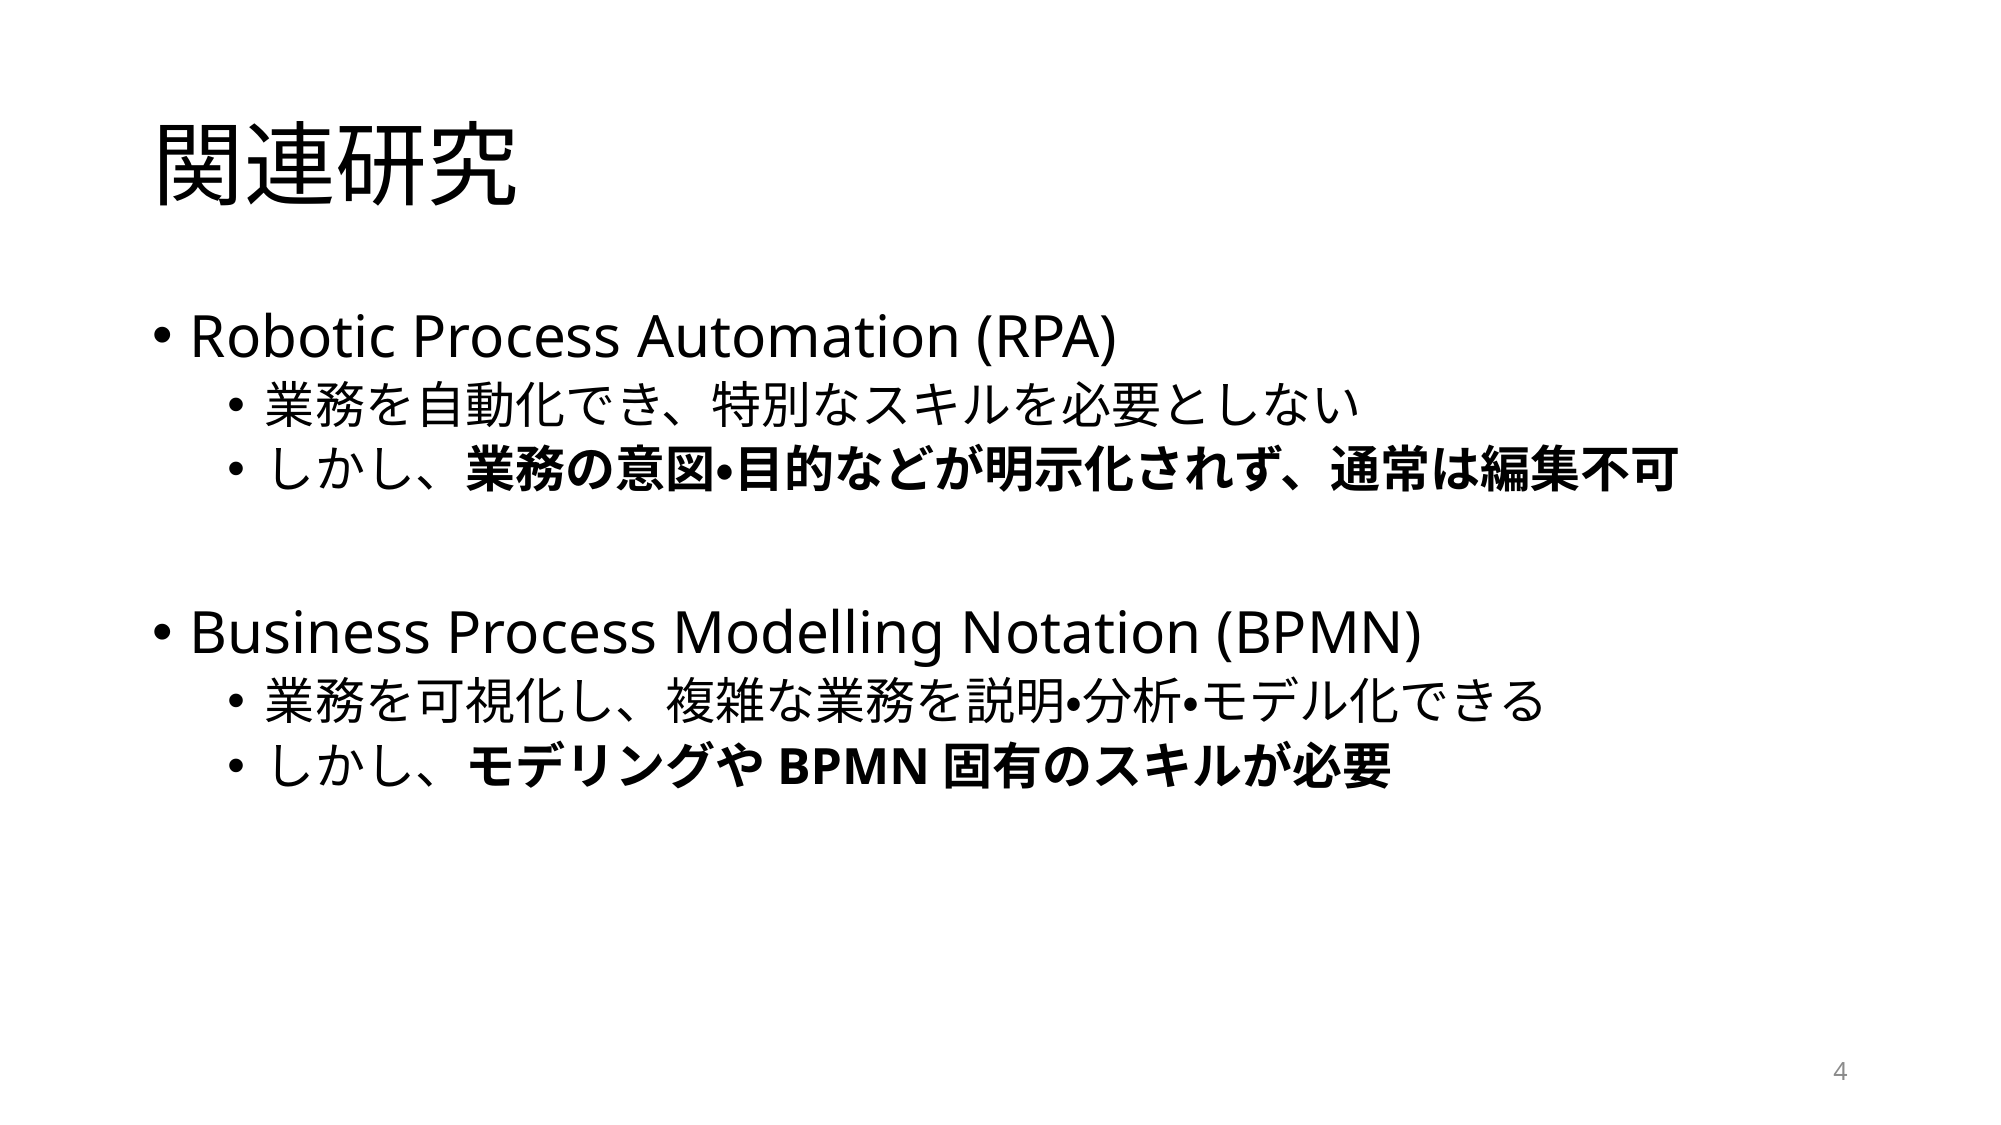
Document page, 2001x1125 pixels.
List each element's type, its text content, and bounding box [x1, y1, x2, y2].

list Robotic Process Automation (RPA) 業務を自動化でき、特別なスキルを必要としない しかし、業務の意図・目的などが明示化されず、通常は編集不可 Business Process Modelling Notation (BPMN) 業務を可視化し、複雑な業務を説明・分析・モデル化できる しかし、モデリングやBPMN固有のスキルが必要 [137, 299, 1863, 1014]
slide_number 4 [1412, 1042, 1863, 1103]
title 関連研究 [137, 59, 1863, 278]
